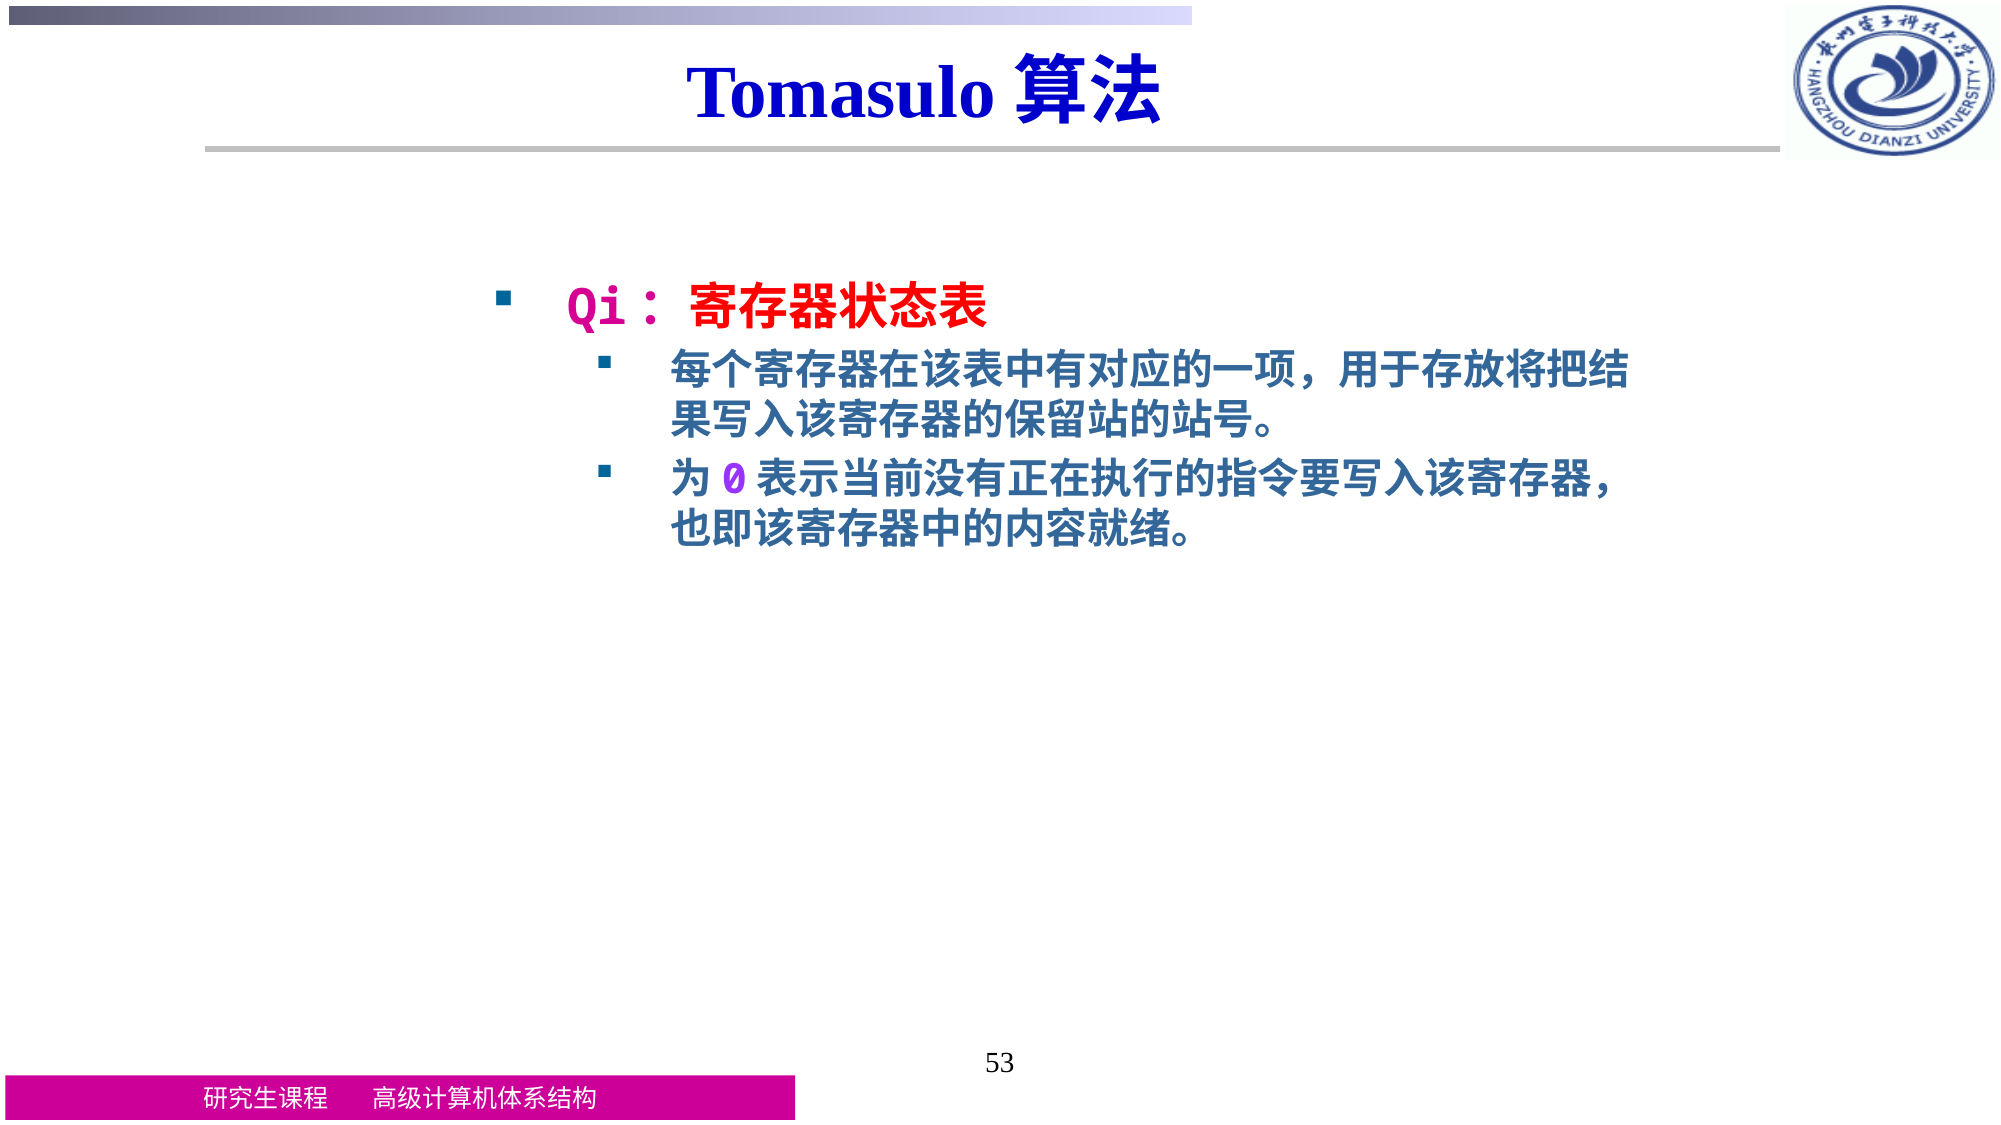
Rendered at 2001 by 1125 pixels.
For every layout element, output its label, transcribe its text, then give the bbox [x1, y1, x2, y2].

picture [1785, 4, 2000, 160]
list Qi：寄存器状态表 每个寄存器在该表中有对应的一项，用于存放将把结果写入该寄存器的保留站的站号。 为0表示当前没有正在执行的指令要写入该寄存器，也即该寄存器中的内容就绪。 [373, 267, 1649, 618]
footer 53 [683, 1035, 1317, 1112]
title Tomasulo算法 [99, 24, 1750, 150]
